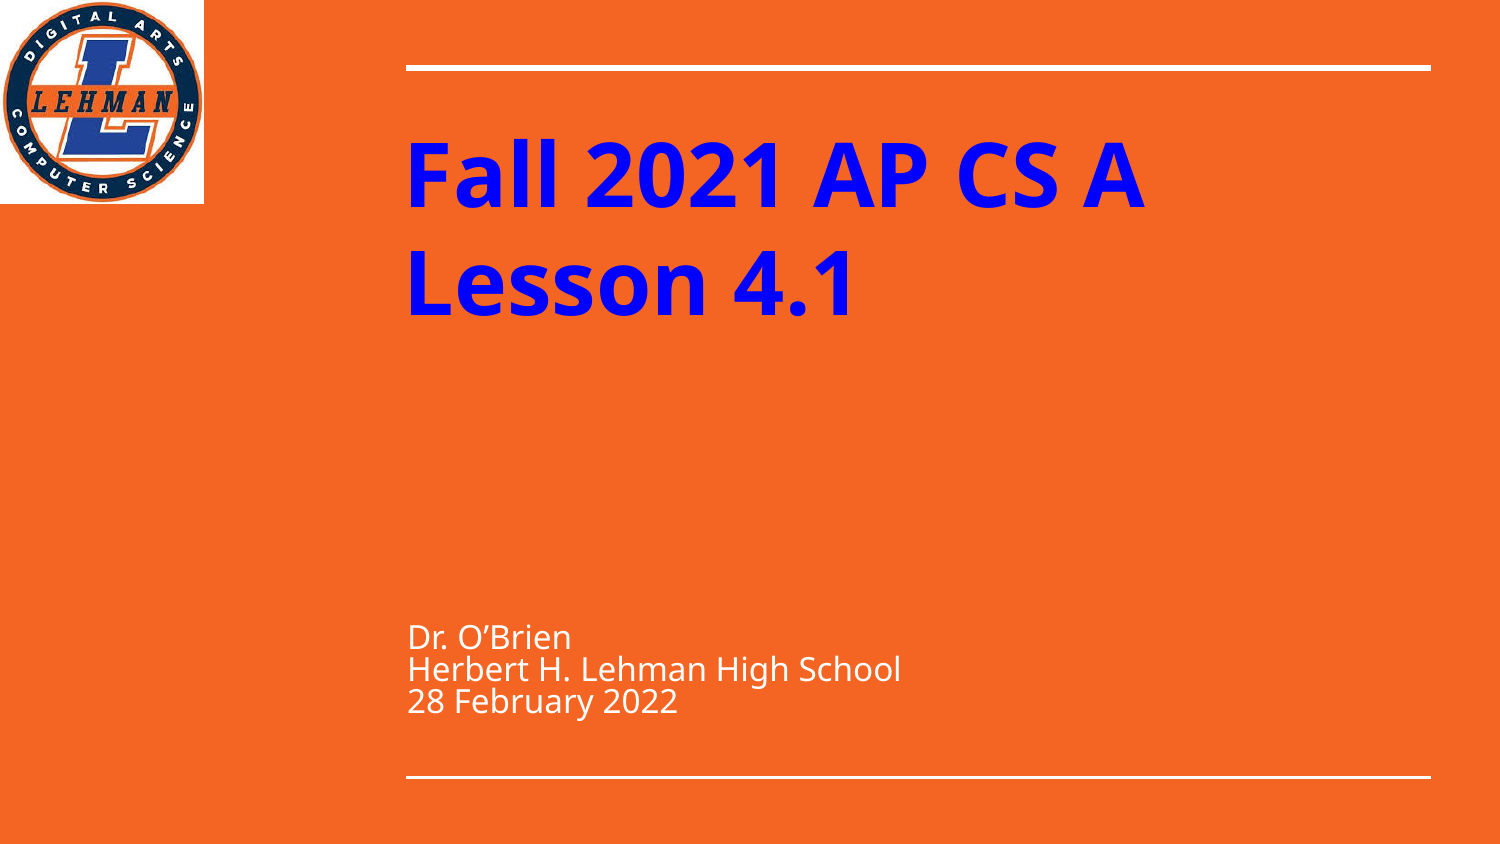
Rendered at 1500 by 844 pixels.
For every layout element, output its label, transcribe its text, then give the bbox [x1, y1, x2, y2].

picture [0, 0, 204, 204]
subtitle Dr. O’Brien Herbert H. Lehman High School 28 February 2022 [391, 530, 1432, 736]
title Fall 2021 AP CS A Lesson 4.1 [388, 102, 1429, 357]
